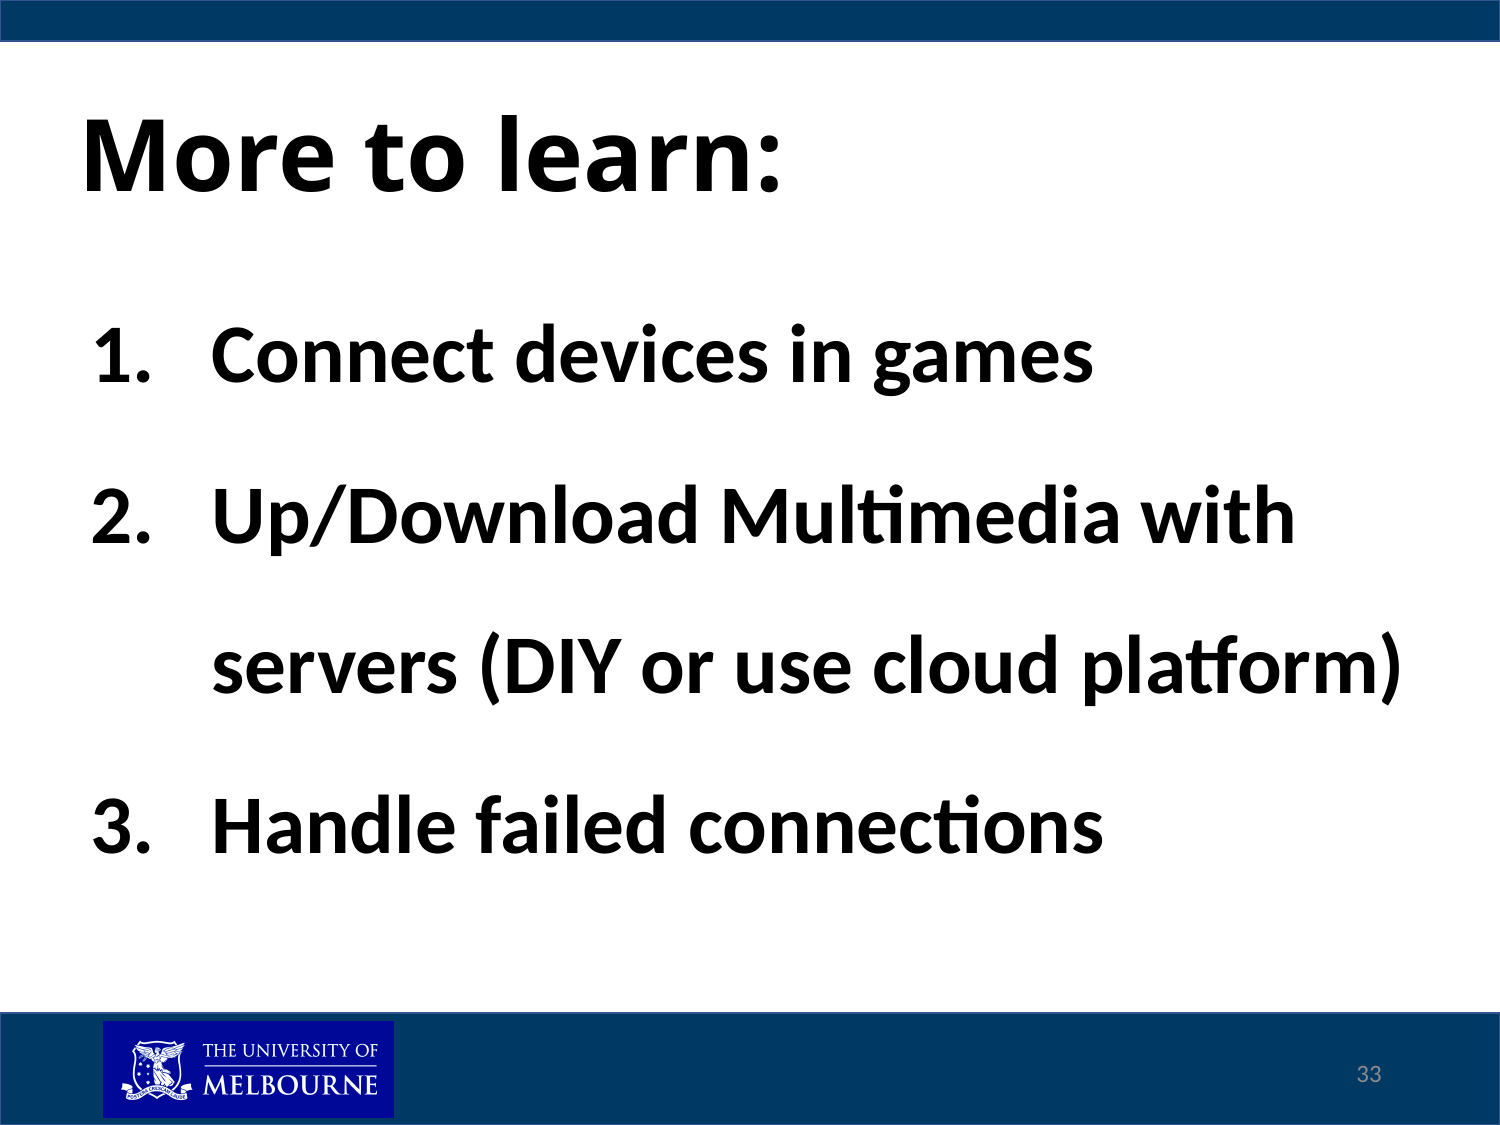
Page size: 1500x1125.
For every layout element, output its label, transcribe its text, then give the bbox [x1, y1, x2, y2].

list Connect devices in games Up/Download Multimedia with servers (DIY or use cloud platform) Handle failed connections [0, 242, 1500, 1043]
slide_number 33 [1059, 1042, 1397, 1103]
picture [103, 1043, 394, 1118]
title More to learn: [63, 50, 1358, 242]
